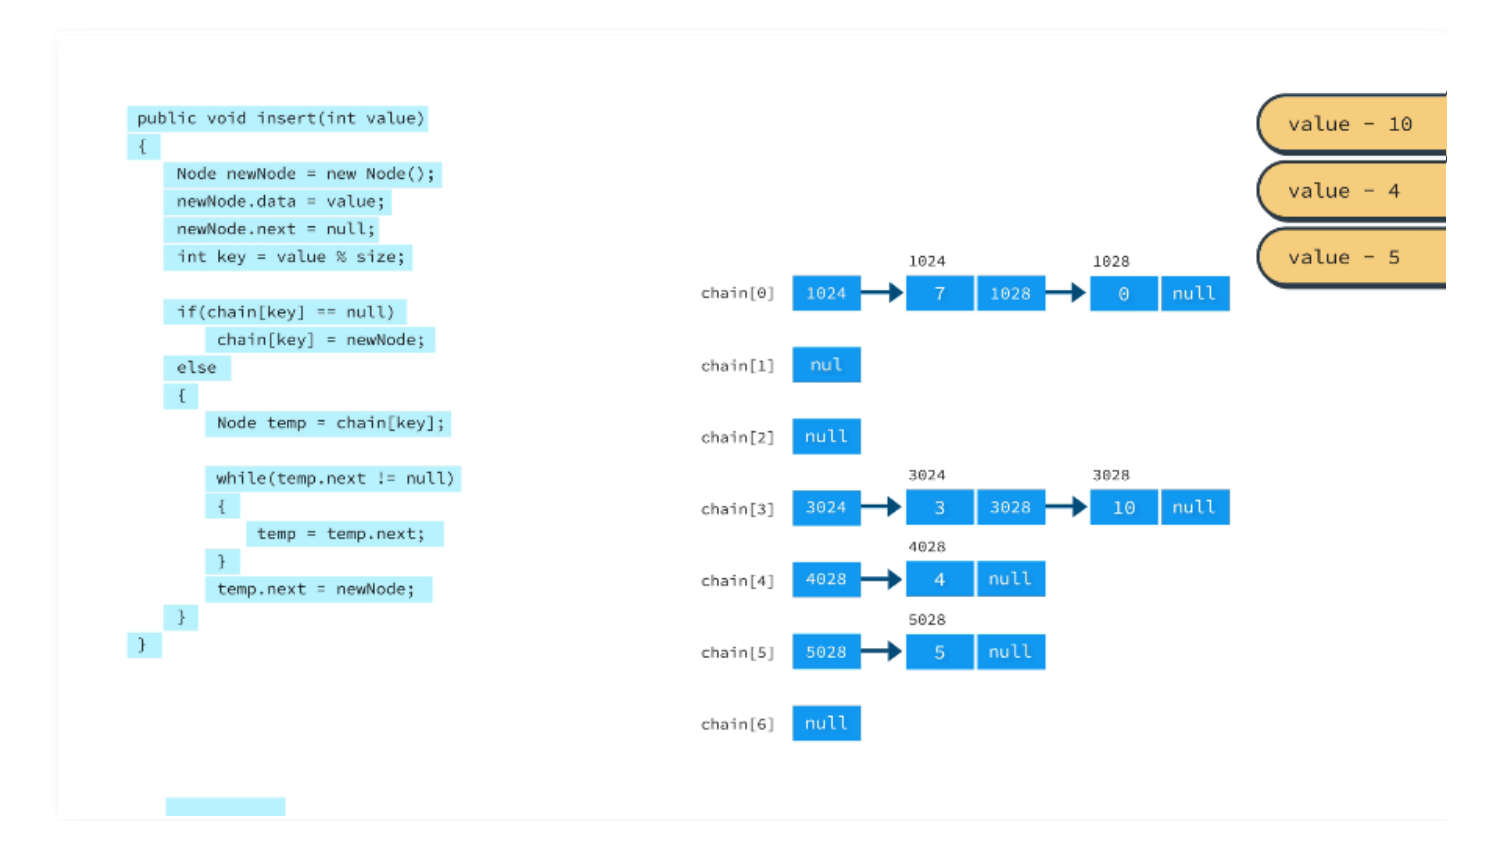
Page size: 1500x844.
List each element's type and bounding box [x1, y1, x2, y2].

picture [53, 27, 1448, 821]
